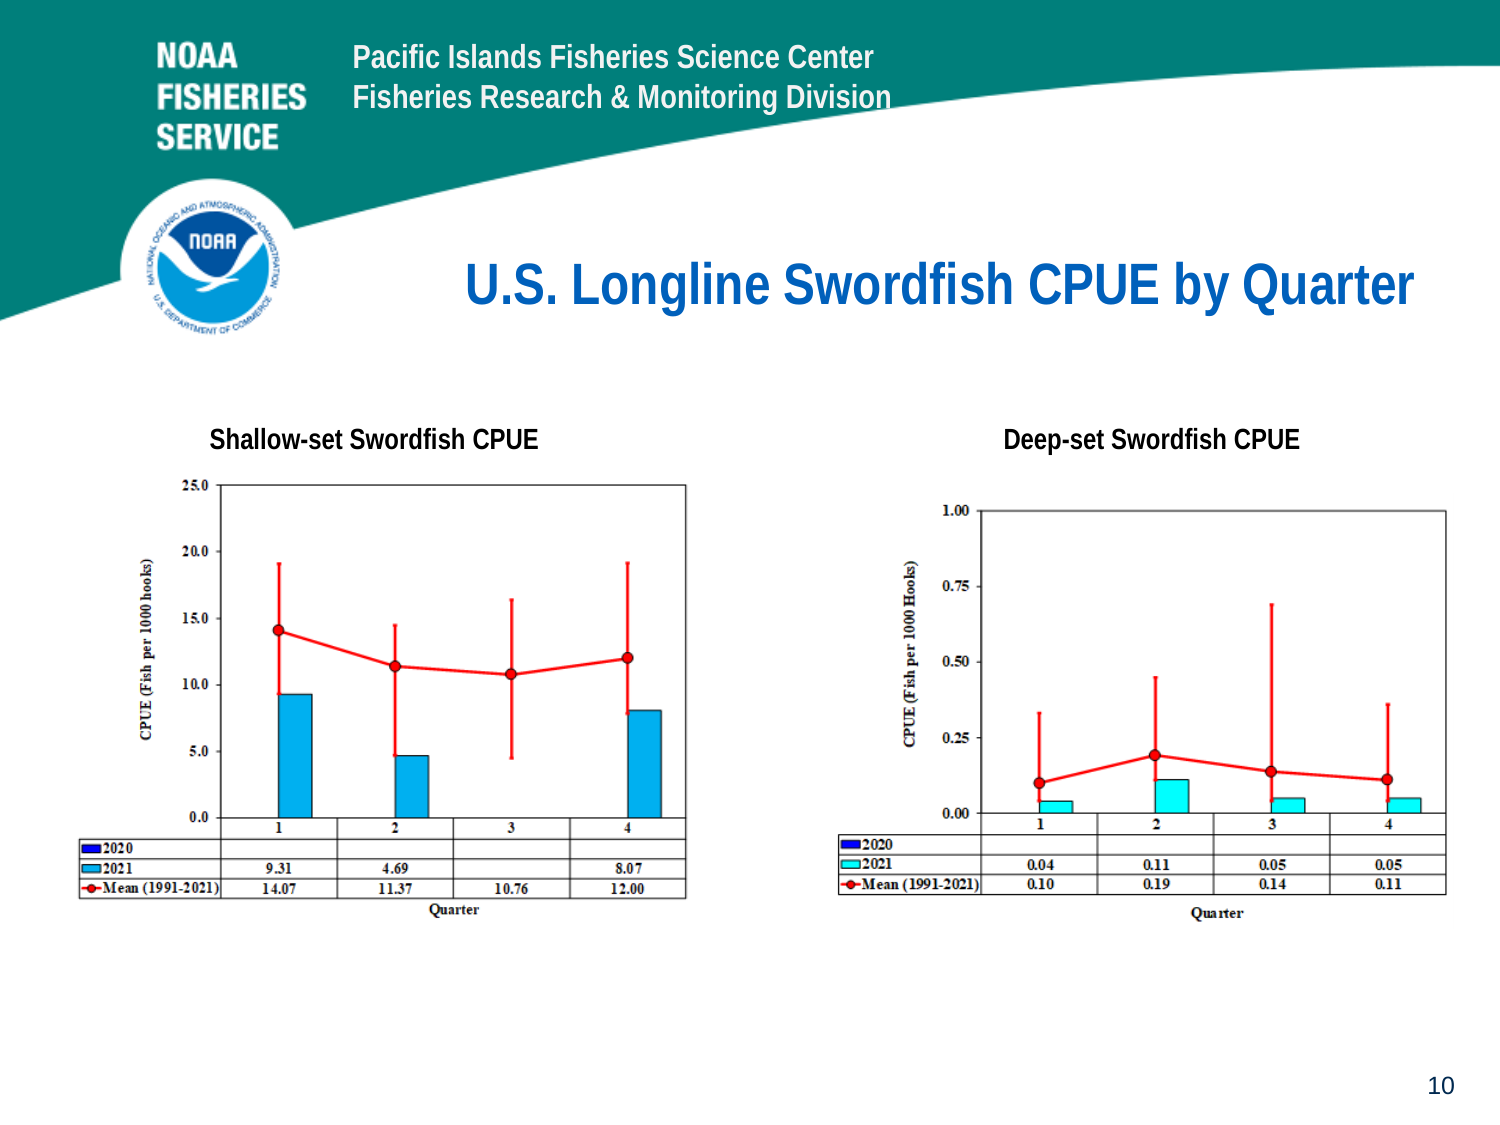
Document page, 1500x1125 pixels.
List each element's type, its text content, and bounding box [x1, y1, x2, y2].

picture [0, 0, 1500, 1125]
text_box Deep-set Swordfish CPUE [988, 412, 1316, 463]
title U.S. Longline Swordfish CPUE by Quarter [387, 212, 1495, 351]
text_box Shallow-set Swordfish CPUE [194, 412, 555, 461]
text_box Pacific Islands Fisheries Science Center Fisheries Research & Monitoring Division [337, 37, 925, 113]
